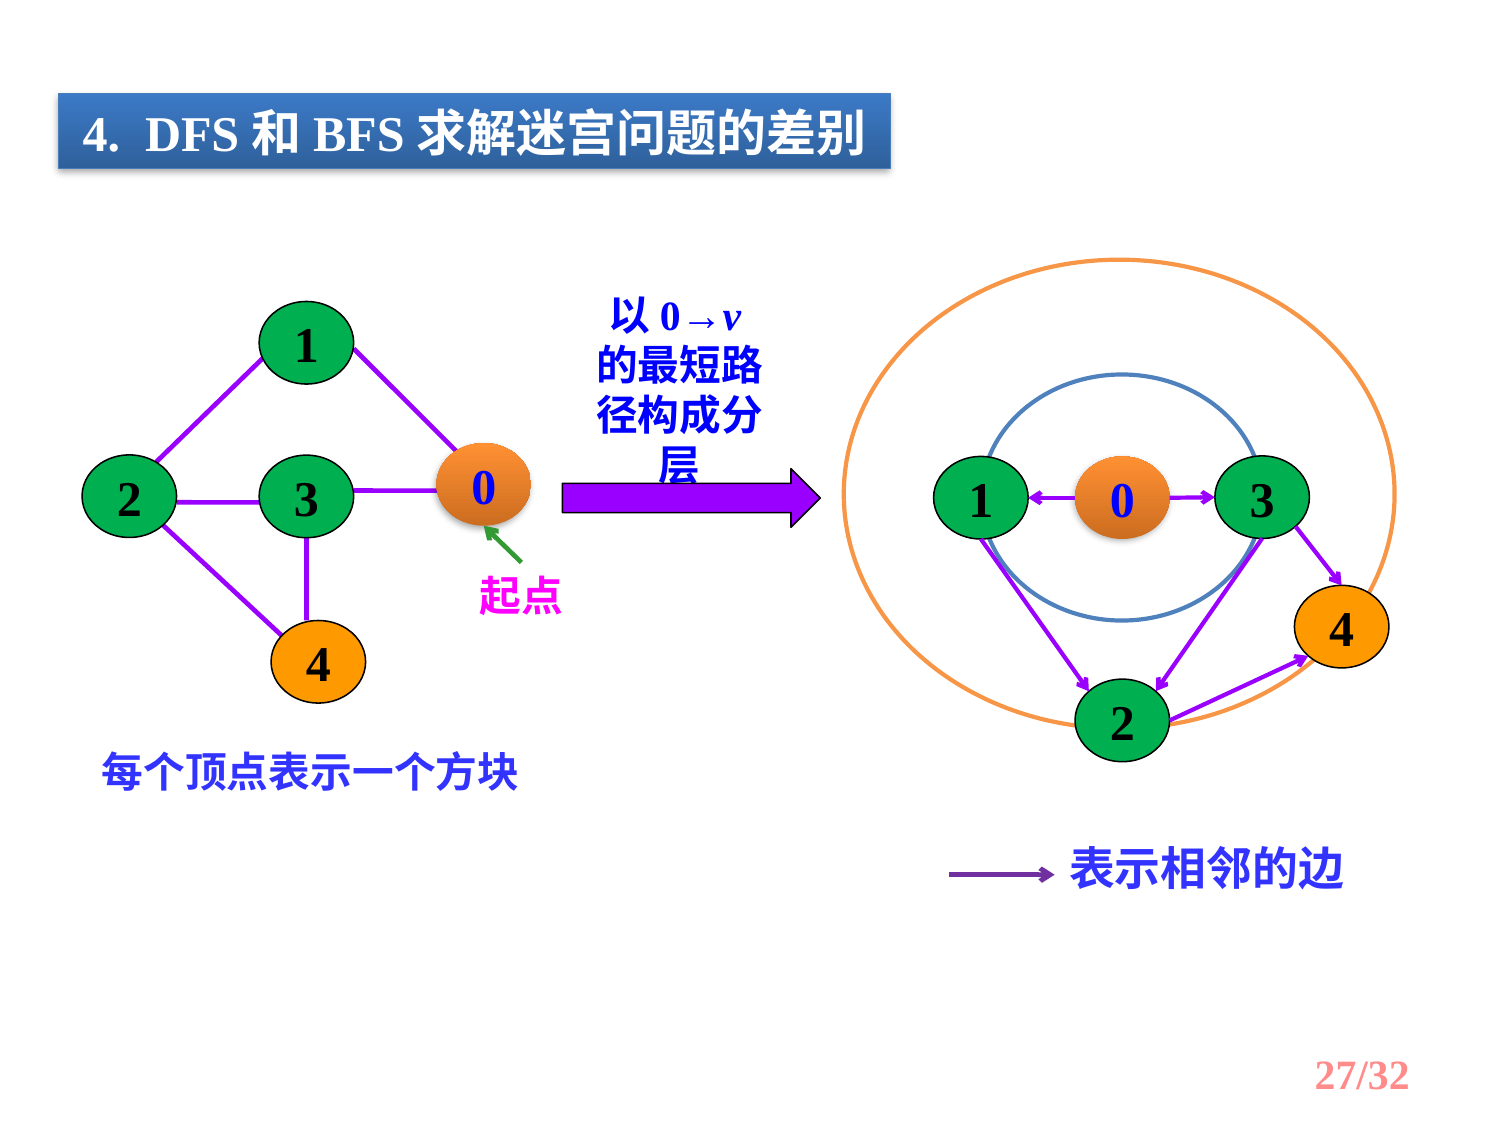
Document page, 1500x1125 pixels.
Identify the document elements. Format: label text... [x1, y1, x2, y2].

text_box 2 [82, 454, 177, 538]
text_box 4 [271, 620, 366, 704]
text_box 1 [259, 301, 354, 385]
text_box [562, 259, 1395, 762]
slide_number 27/32 [1074, 1042, 1425, 1103]
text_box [948, 831, 1383, 903]
text_box 3 [259, 455, 354, 538]
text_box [483, 524, 522, 564]
text_box 起点 [445, 562, 557, 628]
text_box 每个顶点表示一个方块 [70, 738, 551, 804]
text_box 4. DFS和BFS求解迷宫问题的差别 [58, 93, 891, 169]
text_box 0 [436, 443, 532, 526]
